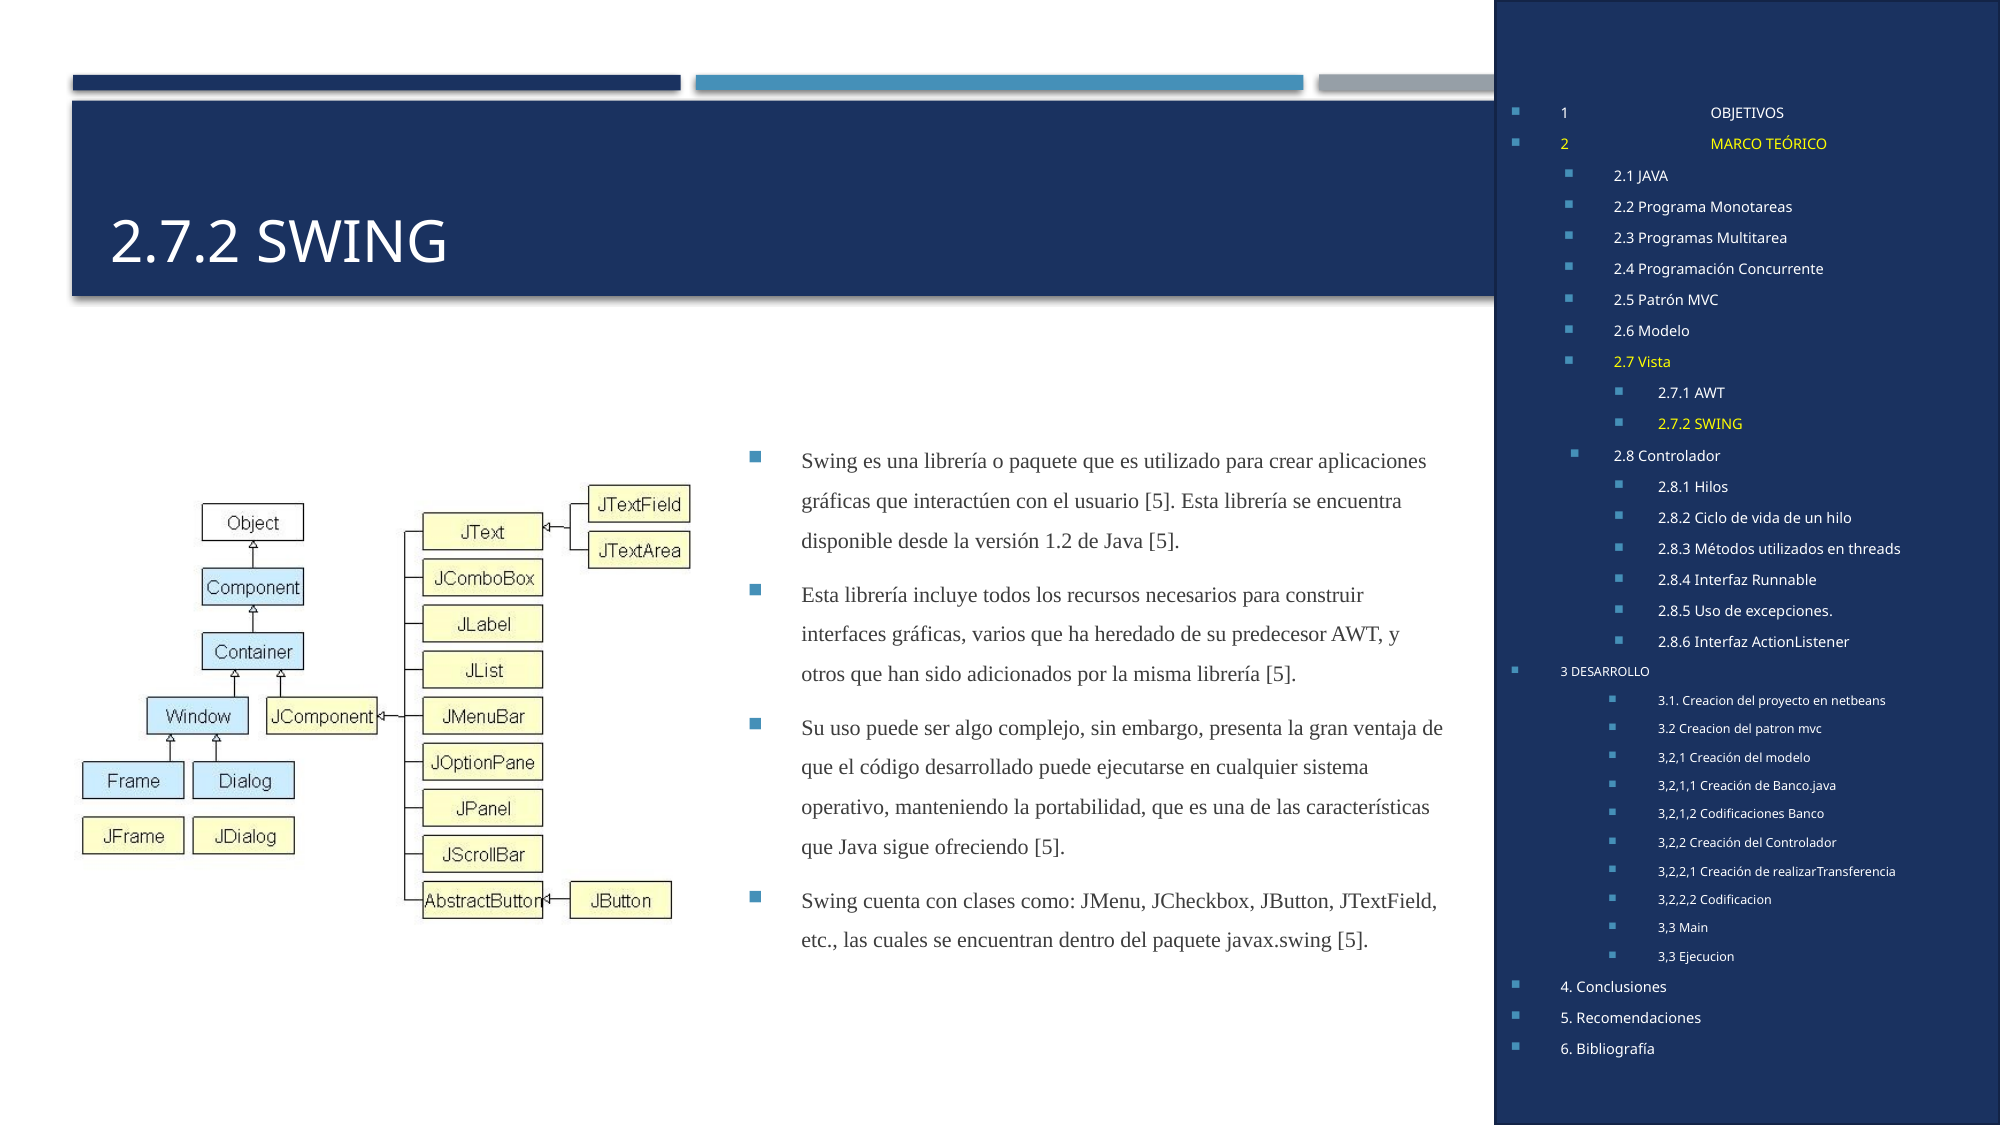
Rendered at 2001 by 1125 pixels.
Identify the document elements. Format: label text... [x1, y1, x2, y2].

text_box 1 OBJETIVOS 2 MARCO TEÓRICO 2.1 JAVA 2.2 Programa Monotareas 2.3 Programas Multitarea 2.4 Programación Concurrente 2.5 Patrón MVC 2.6 Modelo 2.7 Vista 2.7.1 AWT 2.7.2 SWING 2.8 Controlador 2.8.1 Hilos 2.8.2 Ciclo de vida de un hilo 2.8.3 Métodos utilizados en threads 2.8.4 Interfaz Runnable 2.8.5 Uso de excepciones. 2.8.6 Interfaz ActionListener 3 DESARROLLO 3.1. Creacion del proyecto en netbeans 3.2 Creacion del patron mvc 3,2,1 Creación del modelo 3,2,1,1 Creación de Banco.java 3,2,1,2 Codificaciones Banco 3,2,2 Creación del Controlador 3,2,2,1 Creación de realizarTransferencia 3,2,2,2 Codificacion 3,3 Main 3,3 Ejecucion 4. Conclusiones 5. Recomendaciones 6. Bibliografía [1494, 0, 2000, 1125]
list Swing es una librería o paquete que es utilizado para crear aplicaciones gráficas que interactúen con el usuario [5]. Esta librería se encuentra disponible desde la versión 1.2 de Java [5]. Esta librería incluye todos los recursos necesarios para construir interfaces gráficas, varios que ha heredado de su predecesor AWT, y otros que han sido adicionados por la misma librería [5]. Su uso puede ser algo complejo, sin embargo, presenta la gran ventaja de que el código desarrollado puede ejecutarse en cualquier sistema operativo, manteniendo la portabilidad, que es una de las características que Java sigue ofreciendo [5]. Swing cuenta con clases como: JMenu, JCheckbox, JButton, JTextField, etc., las cuales se encuentran dentro del paquete javax.swing [5]. [732, 385, 1462, 989]
title 2.7.2 swing [95, 115, 1494, 282]
picture [65, 464, 734, 942]
